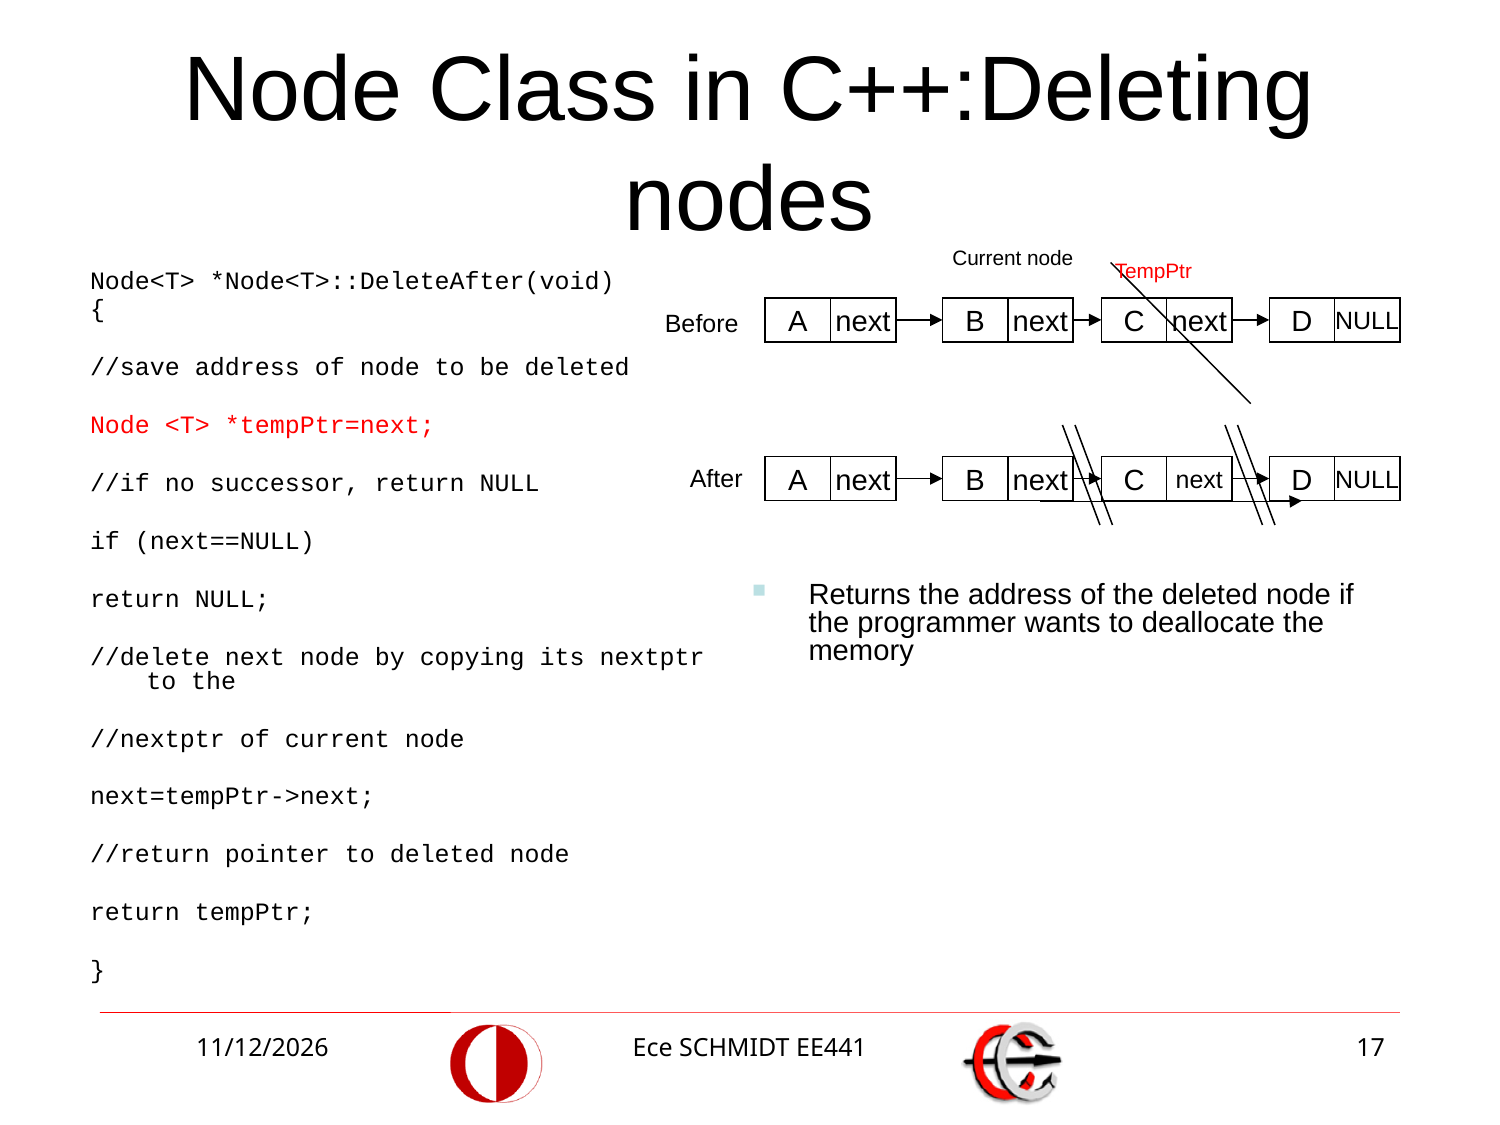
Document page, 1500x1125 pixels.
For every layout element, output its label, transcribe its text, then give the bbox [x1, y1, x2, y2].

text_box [1100, 456, 1165, 501]
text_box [1268, 456, 1401, 501]
text_box Node<T> *Node<T>::DeleteAfter(void) { //save address of node to be deleted Node <T> *tempPtr=next; //if no successor, return NULL if (next==NULL) return NULL; //delete next node by copying its nextptr to the //nextptr of current node next=tempPtr->next; //return pointer to deleted node return tempPtr; } [74, 262, 738, 1013]
text_box Returns the address of the deleted node if the programmer wants to deallocate the memory [737, 575, 1400, 775]
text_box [764, 297, 897, 343]
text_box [1176, 456, 1233, 501]
footer Ece SCHMIDT EE441 [512, 1024, 988, 1103]
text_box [1100, 297, 1233, 343]
slide_number 17 [1074, 1024, 1400, 1103]
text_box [1268, 297, 1401, 343]
picture [448, 1023, 543, 1103]
text_box TempPtr [1100, 249, 1275, 290]
text_box Before [649, 299, 761, 345]
text_box After [674, 454, 765, 500]
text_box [942, 297, 1074, 343]
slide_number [99, 1024, 425, 1103]
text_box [942, 456, 1074, 501]
text_box Current node [937, 237, 1113, 278]
picture [950, 1019, 1068, 1106]
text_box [764, 456, 897, 501]
title Node Class in C++:Deleting nodes [75, 45, 1425, 233]
